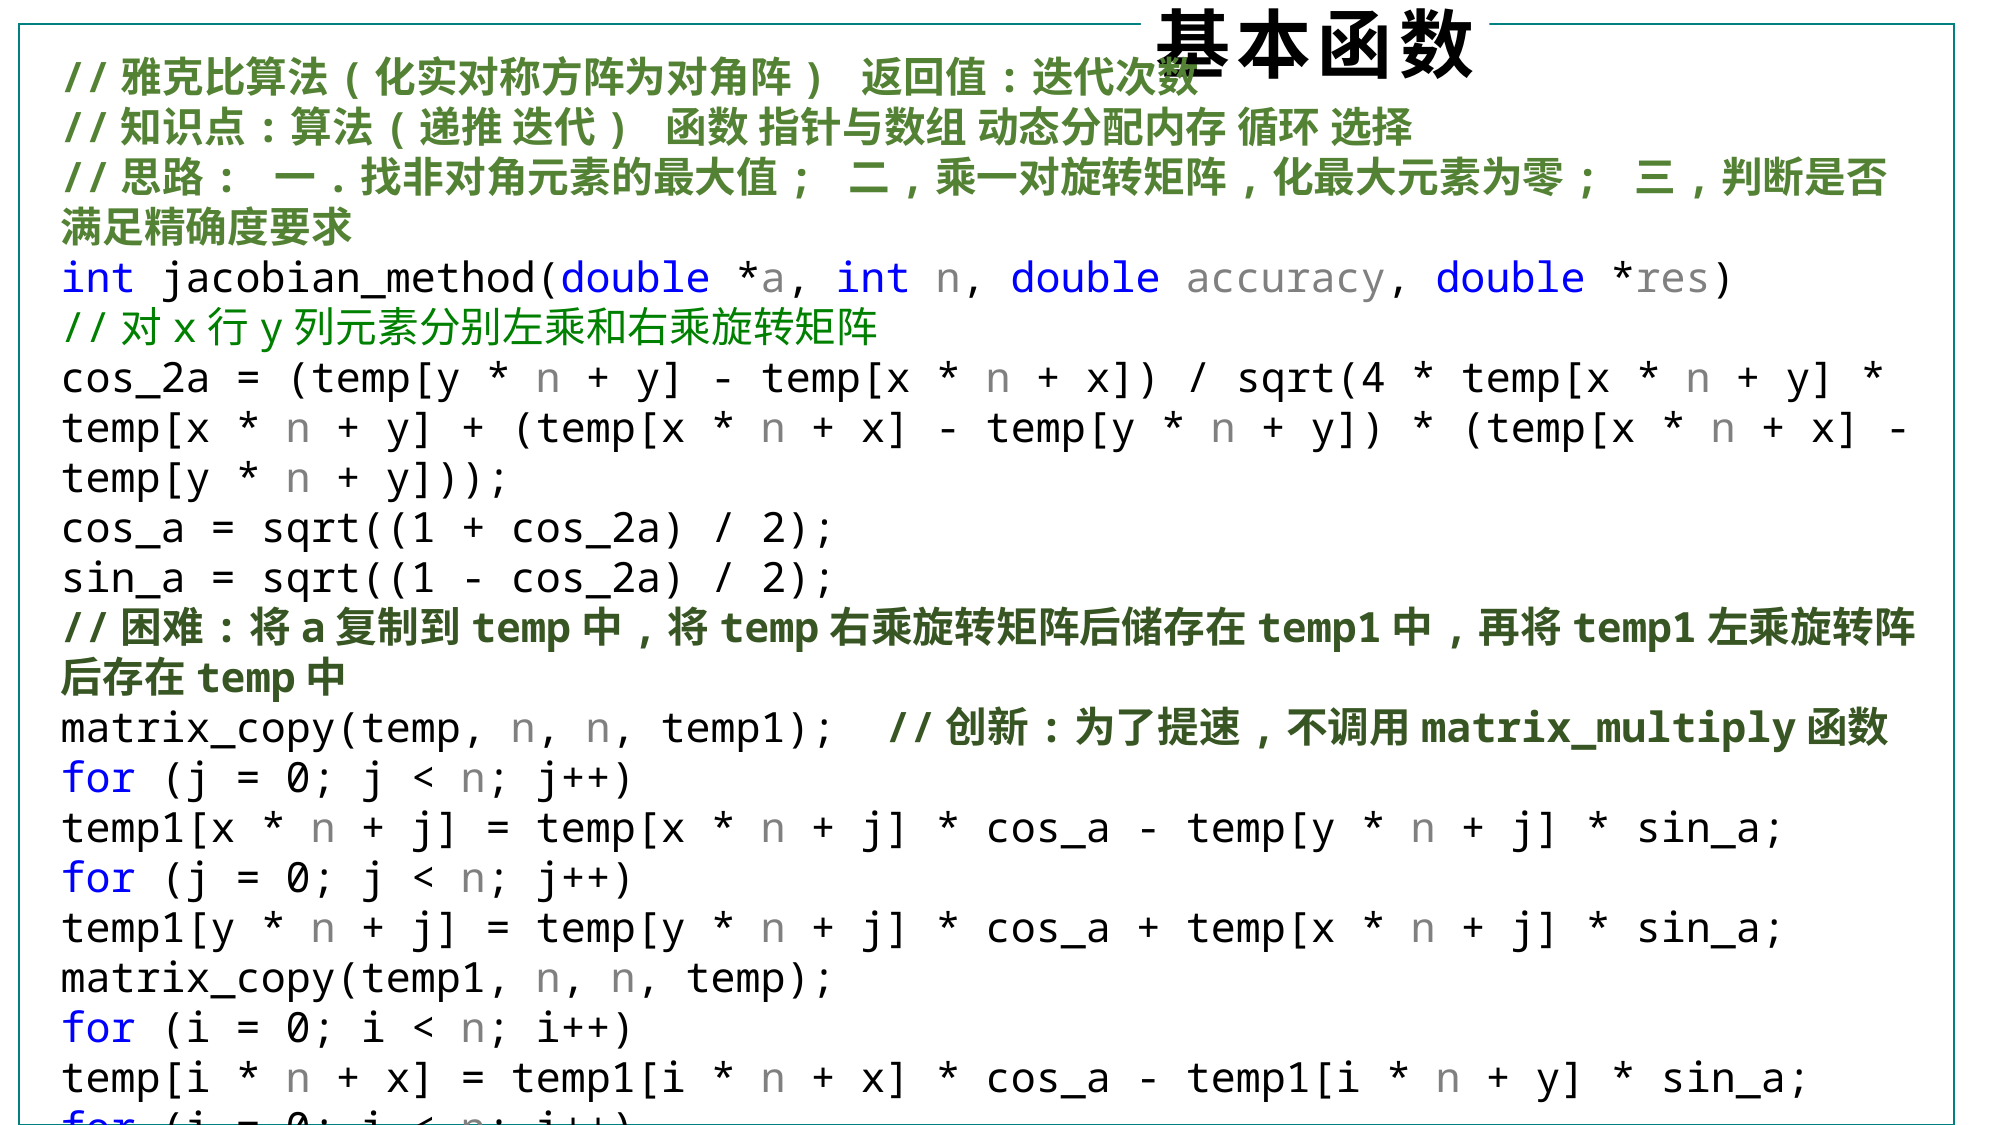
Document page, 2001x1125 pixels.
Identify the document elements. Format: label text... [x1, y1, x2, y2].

text_box 基本函数 [1140, 0, 1490, 42]
text_box //雅克比算法(化实对称方阵为对角阵) 返回值:迭代次数 //知识点:算法(递推 迭代) 函数 指针与数组 动态分配内存 循环 选择 //思路: 一.找非对角元素的最大值; 二,乘一对旋转矩阵,化最大元素为零; 三,判断是否满足精确度要求 int jacobian_method(double *a, int n, double accuracy, double *res) //对x行y列元素分别左乘和右乘旋转矩阵 cos_2a = (temp[y * n + y] - temp[x * n + x]) / sqrt(4 * temp[x * n + y] * temp[x * n + y] + (temp[x * n + x] - temp[y * n + y]) * (temp[x * n + x] - temp[y * n + y])); cos_a = sqrt((1 + cos_2a) / 2); sin_a = sqrt((1 - cos_2a) / 2); //困难:将a复制到temp中,将temp右乘旋转矩阵后储存在temp1中,再将temp1左乘旋转阵后存在temp中 matrix_copy(temp, n, n, temp1); //创新:为了提速,不调用matrix_multiply函数 for (j = 0; j < n; j++) temp1[x * n + j] = temp[x * n + j] * cos_a - temp[y * n + j] * sin_a; for (j = 0; j < n; j++) temp1[y * n + j] = temp[y * n + j] * cos_a + temp[x * n + j] * sin_a; matrix_copy(temp1, n, n, temp); for (i = 0; i < n; i++) temp[i * n + x] = temp1[i * n + x] * cos_a - temp1[i * n + y] * sin_a; for (i = 0; i < n; i++) temp[i * n + y] = temp1[i * n + y] * cos_a + temp1[i * n + x] * sin_a; [45, 42, 1932, 1125]
text_box [18, 23, 1140, 1125]
text_box [1490, 23, 1955, 1125]
